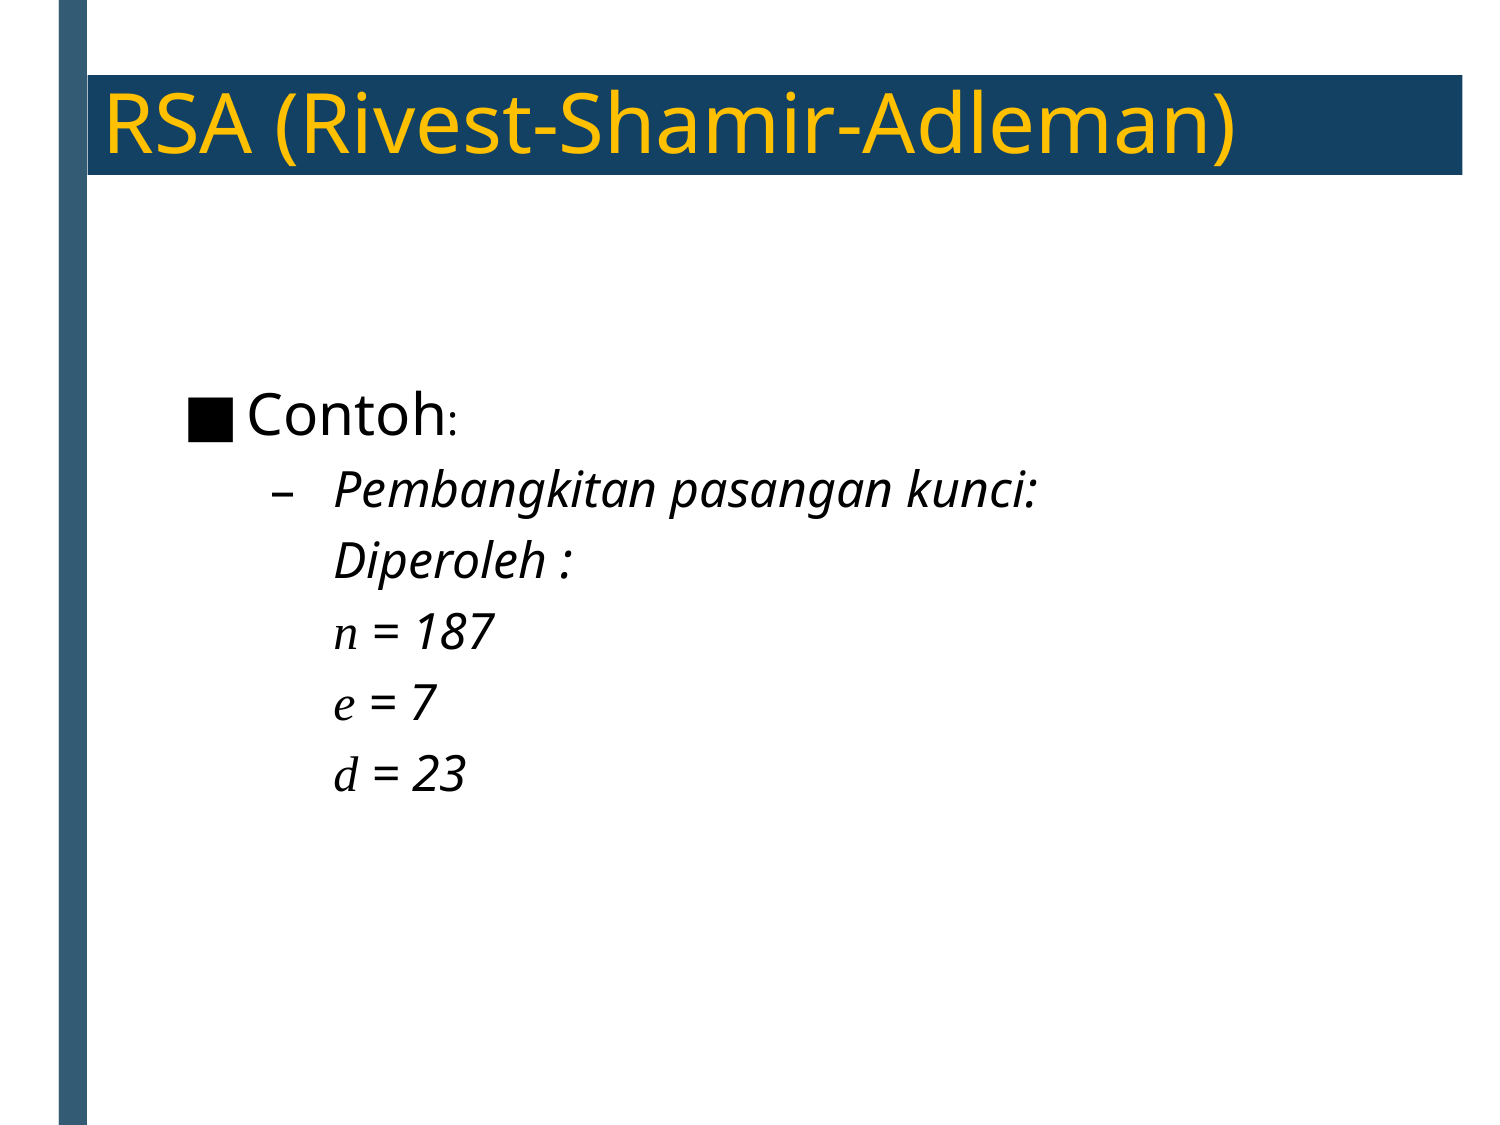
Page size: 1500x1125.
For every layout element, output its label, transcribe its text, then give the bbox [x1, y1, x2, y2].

text_box RSA (Rivest-Shamir-Adleman) [87, 75, 1463, 175]
list Contoh: Pembangkitan pasangan kunci: Diperoleh : n = 187 e = 7 d = 23 [168, 375, 1351, 963]
